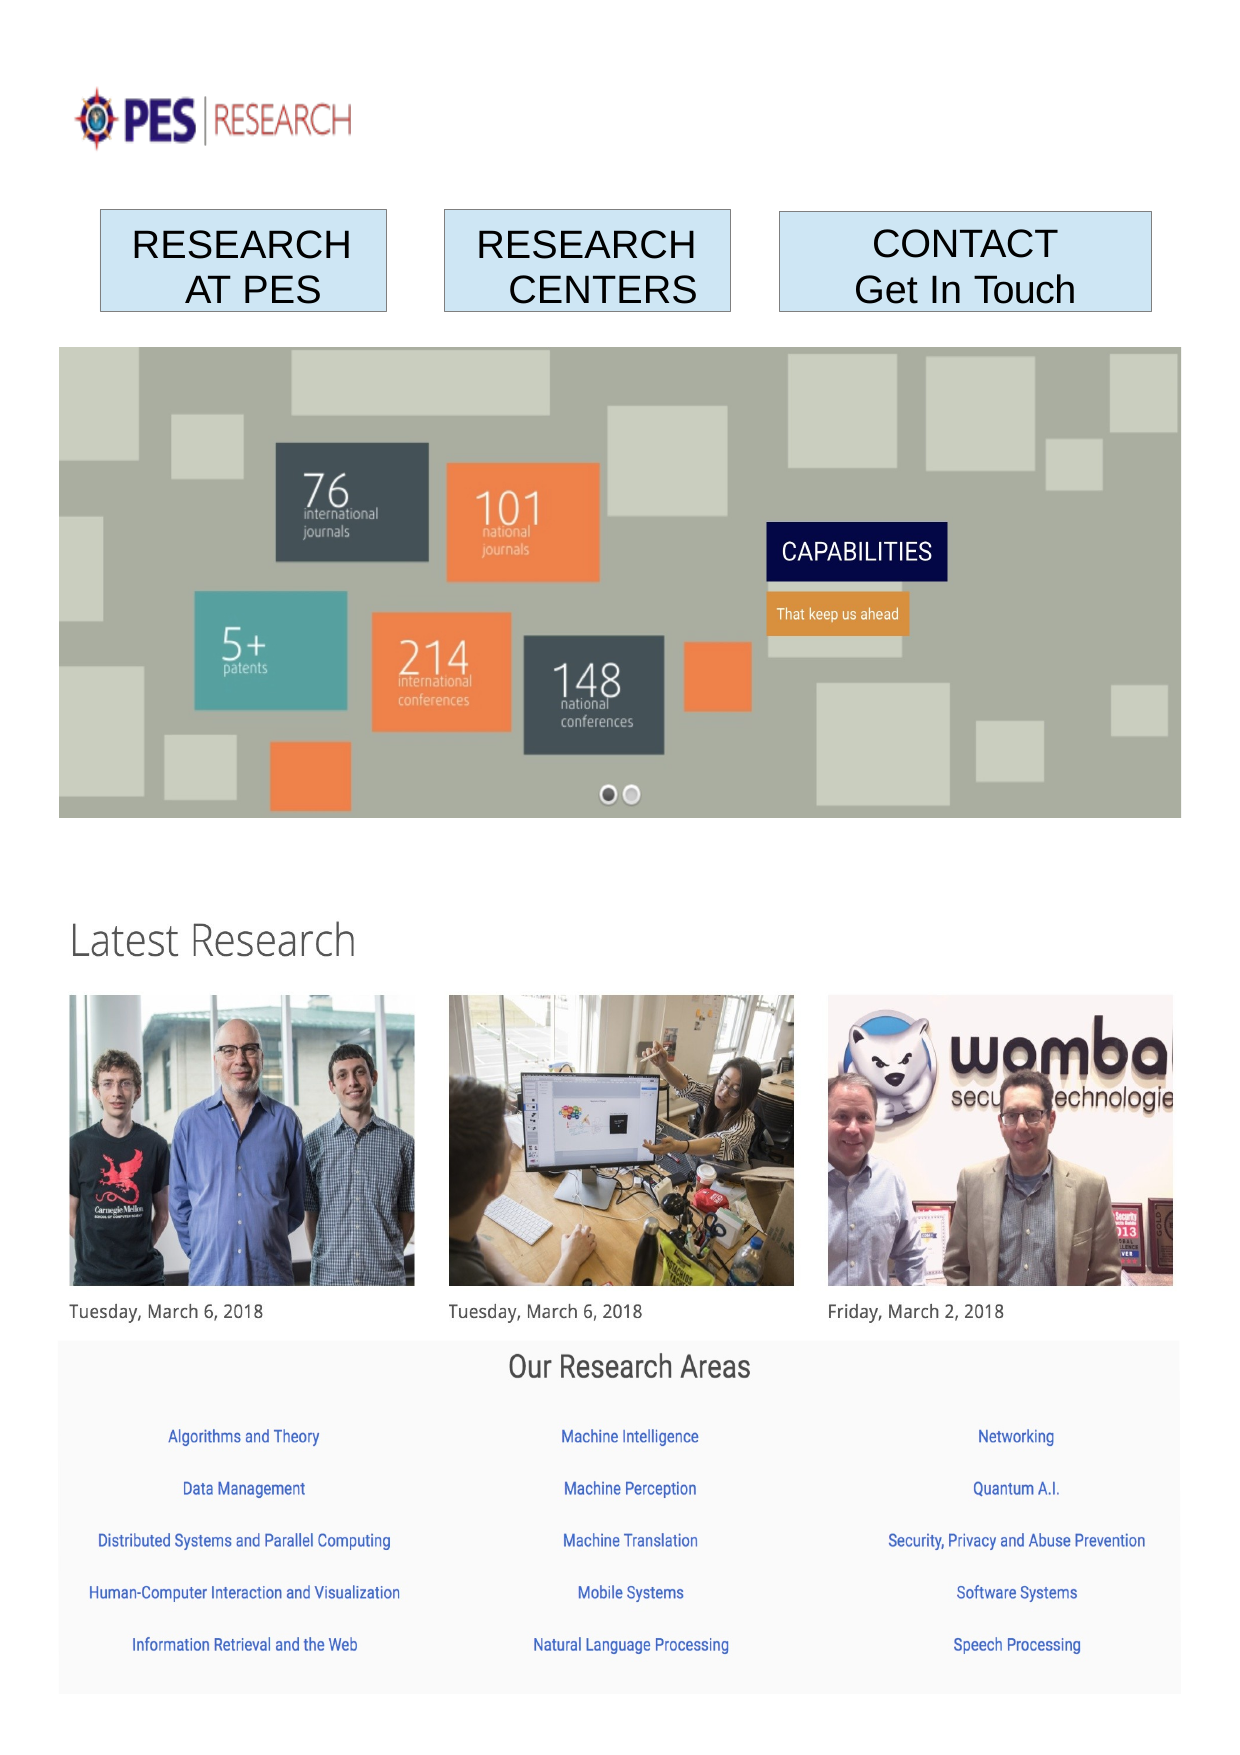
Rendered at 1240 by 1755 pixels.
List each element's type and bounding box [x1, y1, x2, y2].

text_box [444, 209, 731, 312]
text_box [73, 86, 360, 155]
text_box [99, 209, 387, 312]
text_box [68, 918, 1177, 1327]
text_box [57, 1340, 1181, 1694]
text_box [59, 347, 1182, 818]
text_box [779, 211, 1152, 312]
